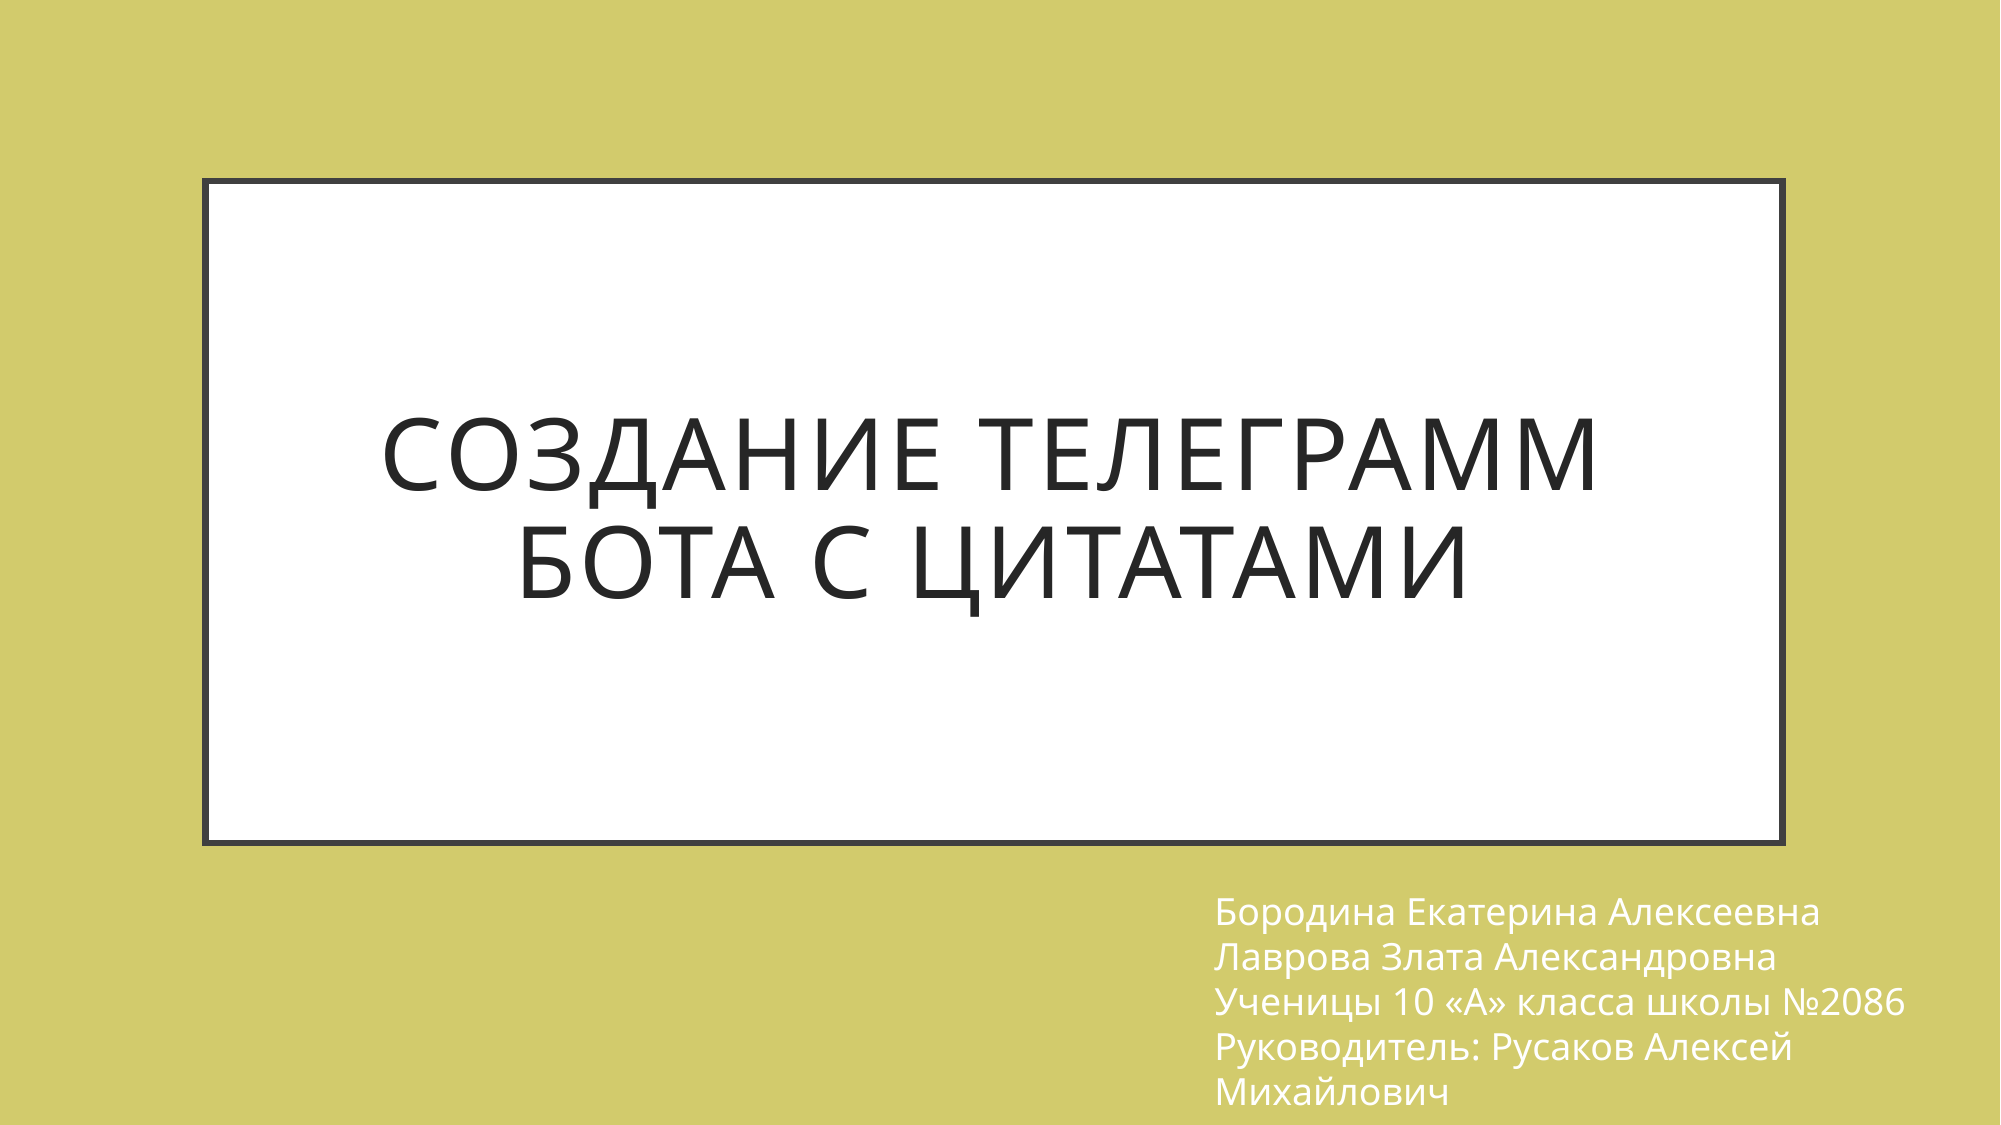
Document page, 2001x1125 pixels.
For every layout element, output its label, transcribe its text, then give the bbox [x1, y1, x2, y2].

text_box Бородина Екатерина Алексеевна Лаврова Злата Александровна Ученицы 10 «А» класса школы №2086 Руководитель: Русаков Алексей Михайлович [1199, 881, 2000, 1121]
title Создание Телеграмм бота с цитатами [202, 178, 1786, 846]
